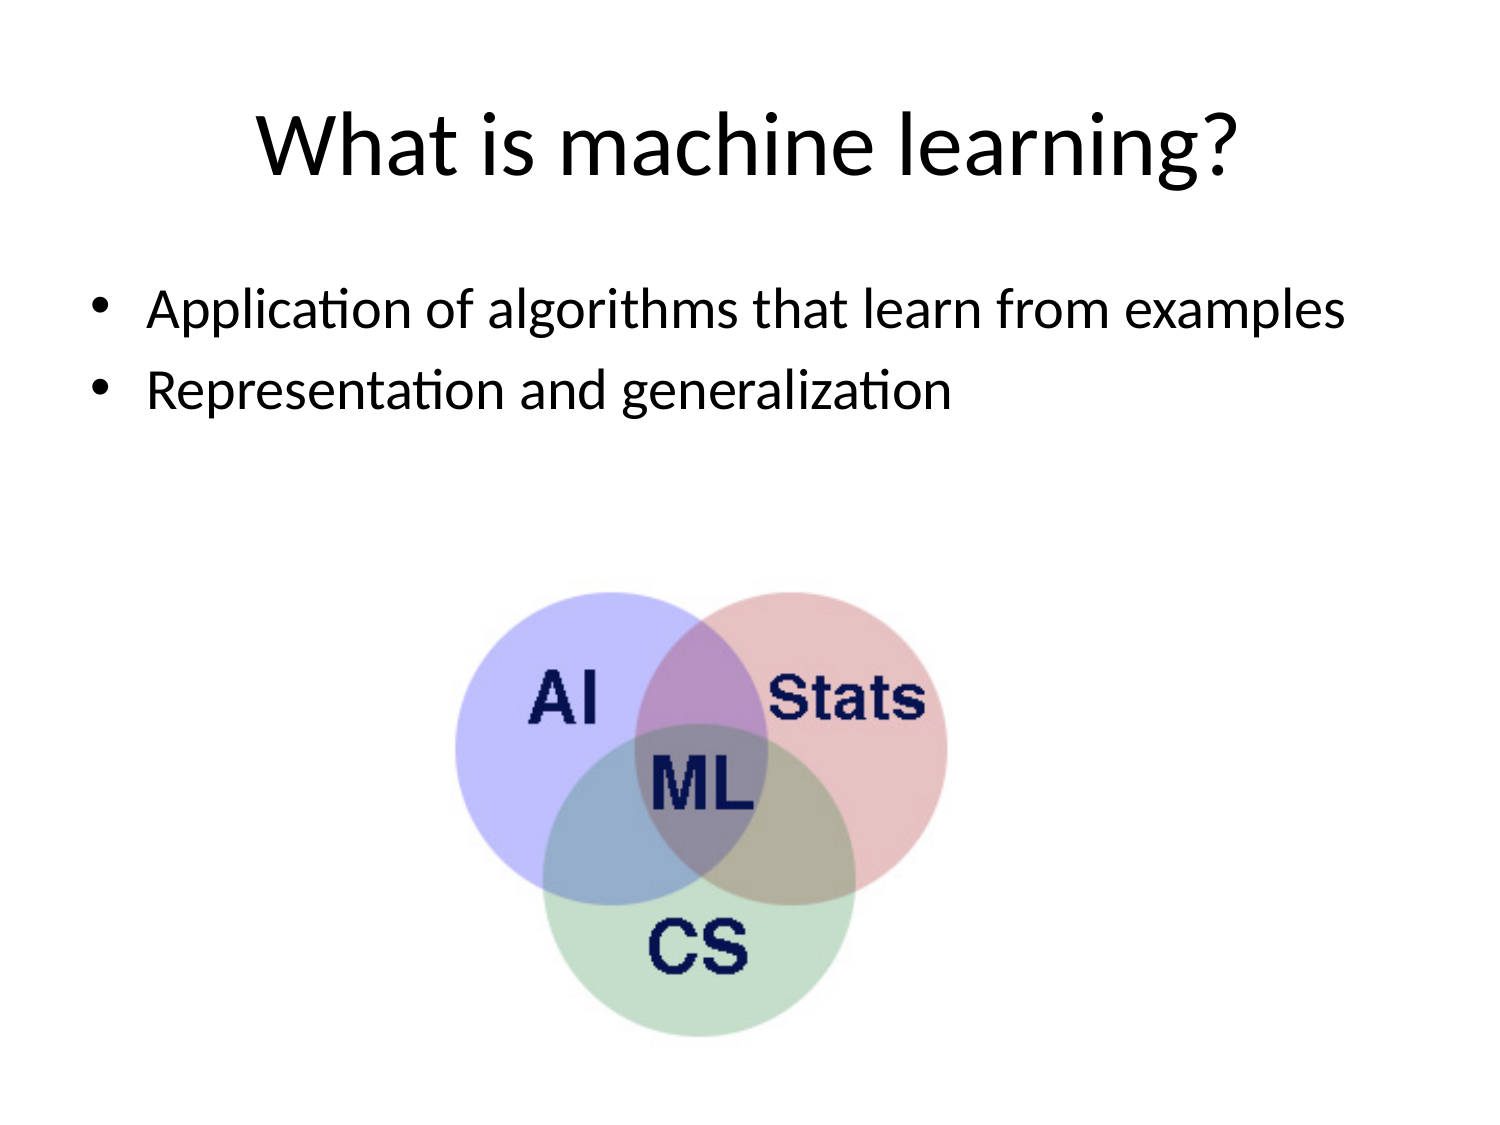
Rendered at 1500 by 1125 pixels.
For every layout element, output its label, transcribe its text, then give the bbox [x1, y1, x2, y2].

title What is machine learning? [75, 45, 1425, 233]
picture [435, 547, 974, 1078]
list Application of algorithms that learn from examples Representation and generalization [75, 262, 1425, 1005]
